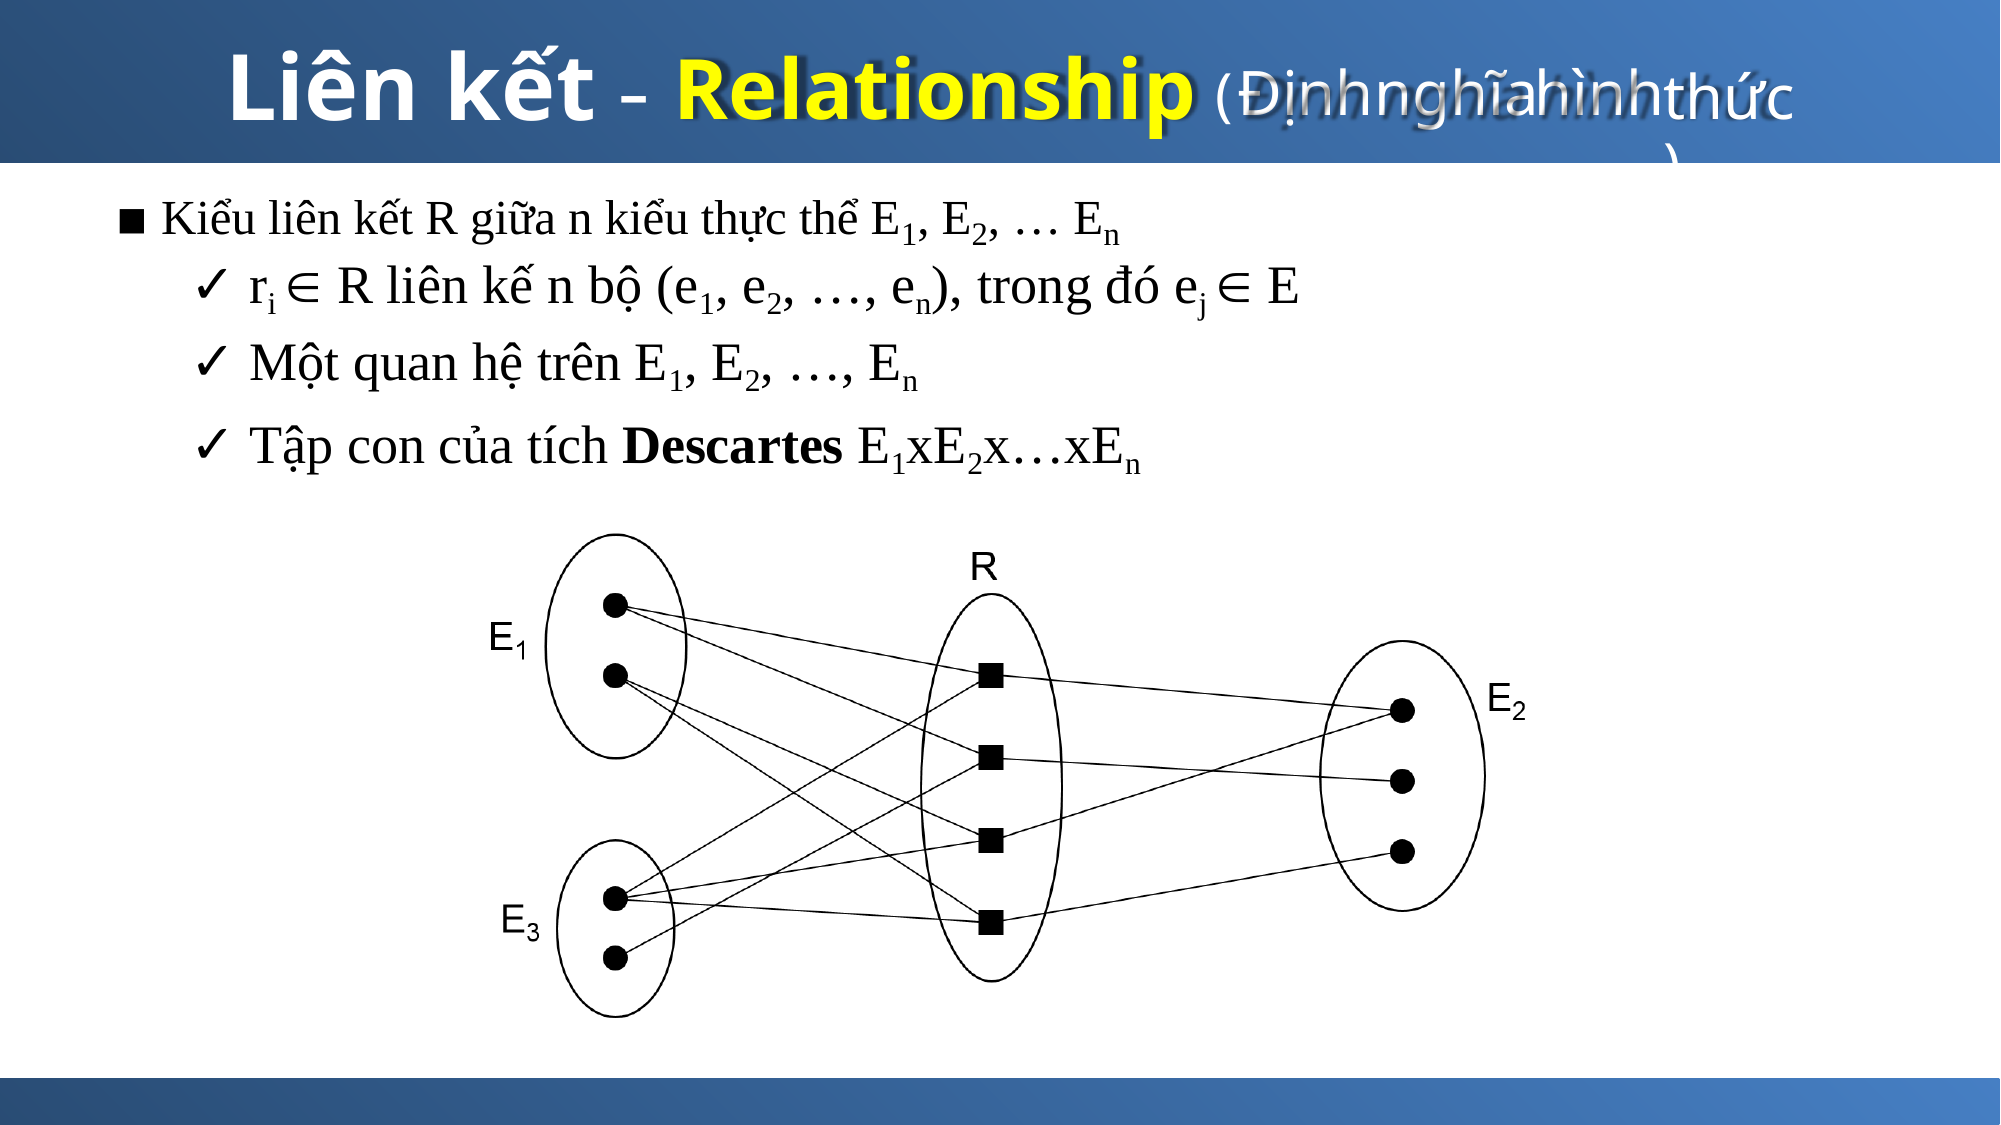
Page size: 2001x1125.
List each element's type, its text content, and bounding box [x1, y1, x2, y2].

text_box [466, 527, 1534, 1030]
text_box Relationship [671, 44, 1212, 133]
text_box [622, 6, 1255, 184]
text_box ▪ Kiểu liên kết R giữa n kiểu thực thể E1, E2, … En ✓ ri  R liên kế n bộ (e1, e2, …, en), trong đó ej  E ✓ Một quan hệ trên E1, E2, …, En ✓ Tập con của tích Descartes E1xE2x…xEn [113, 184, 1323, 488]
text_box kết [442, 37, 609, 134]
text_box thức) [1661, 62, 1812, 129]
text_box [1497, 38, 1626, 171]
text_box Liên [223, 37, 435, 134]
text_box [1200, 38, 1338, 171]
text_box [1626, 38, 1821, 171]
text_box [1338, 38, 1497, 171]
